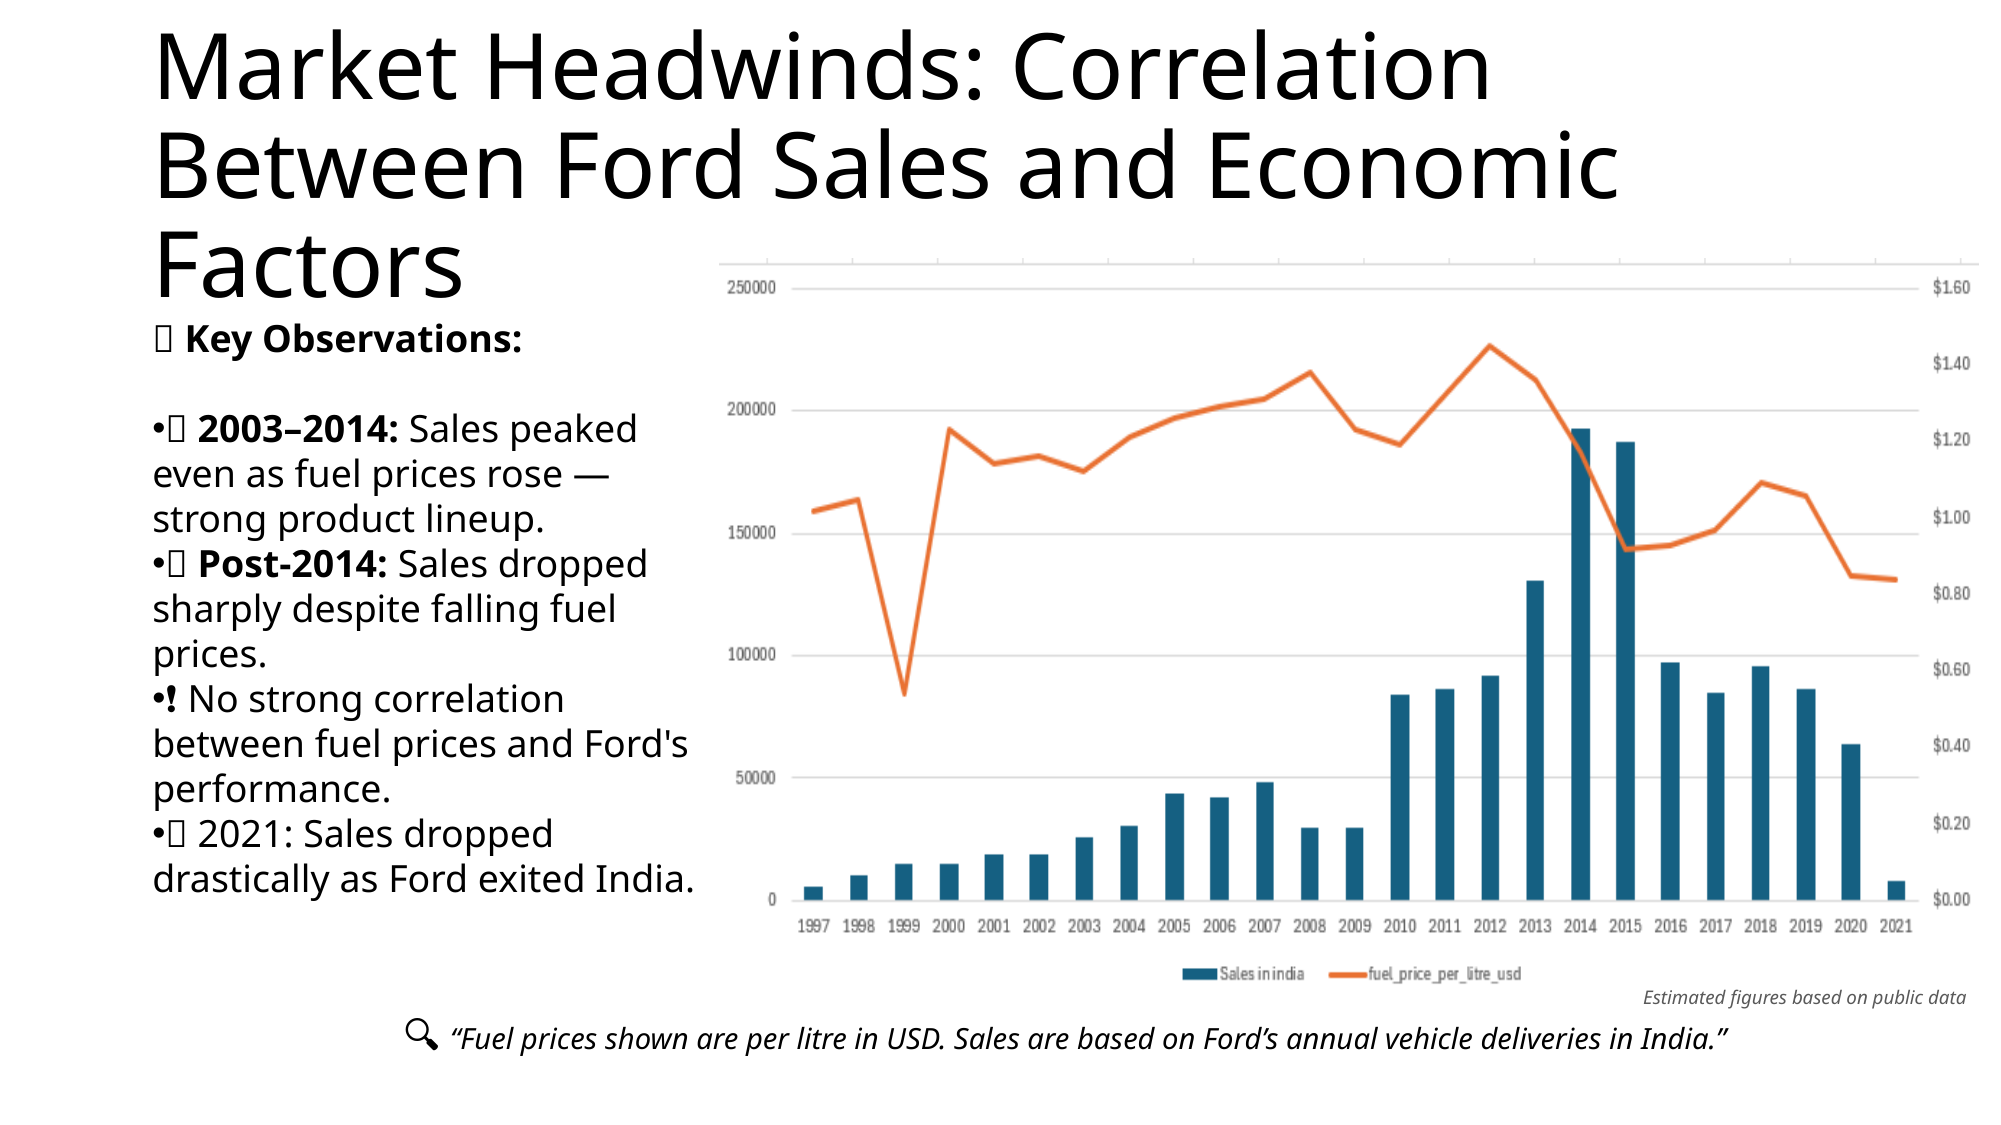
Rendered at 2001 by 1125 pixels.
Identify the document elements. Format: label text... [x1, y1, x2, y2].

text_box 🧠 Key Observations: 🔼 2003–2014: Sales peaked even as fuel prices rose — strong product lineup. 🔽 Post-2014: Sales dropped sharply despite falling fuel prices. ❗ No strong correlation between fuel prices and Ford's performance. 🛑 2021: Sales dropped drastically as Ford exited India. [137, 307, 719, 908]
text_box 🔍 “Fuel prices shown are per litre in USD. Sales are based on Ford’s annual vehicle deliveries in India.” [114, 1004, 2000, 1065]
picture [719, 258, 1979, 1006]
title Market Headwinds: Correlation Between Ford Sales and Economic Factors [137, 59, 1863, 278]
text_box Estimated figures based on public data [1628, 978, 2000, 1016]
